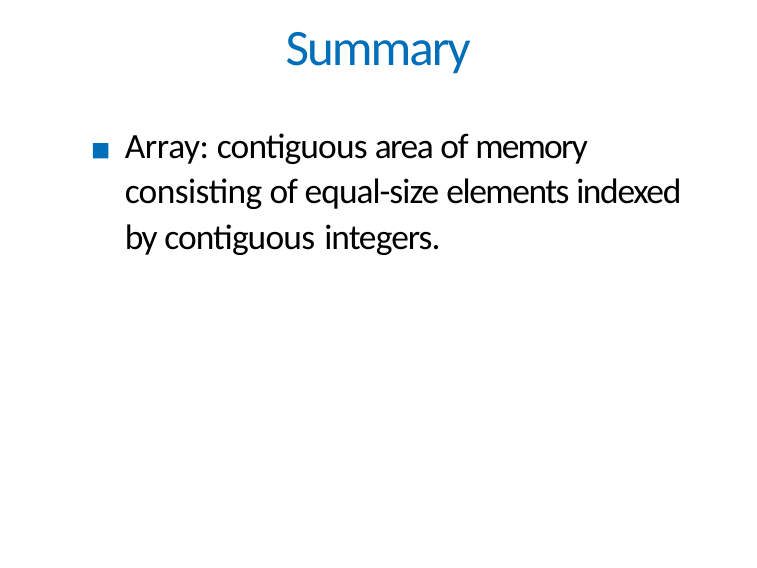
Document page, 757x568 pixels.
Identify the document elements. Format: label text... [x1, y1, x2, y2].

text_box Array: contiguous area of memory consisting of equal-size elements indexed by contiguous integers. [122, 117, 699, 257]
text_box [92, 143, 109, 159]
text_box Summary [283, 11, 473, 76]
